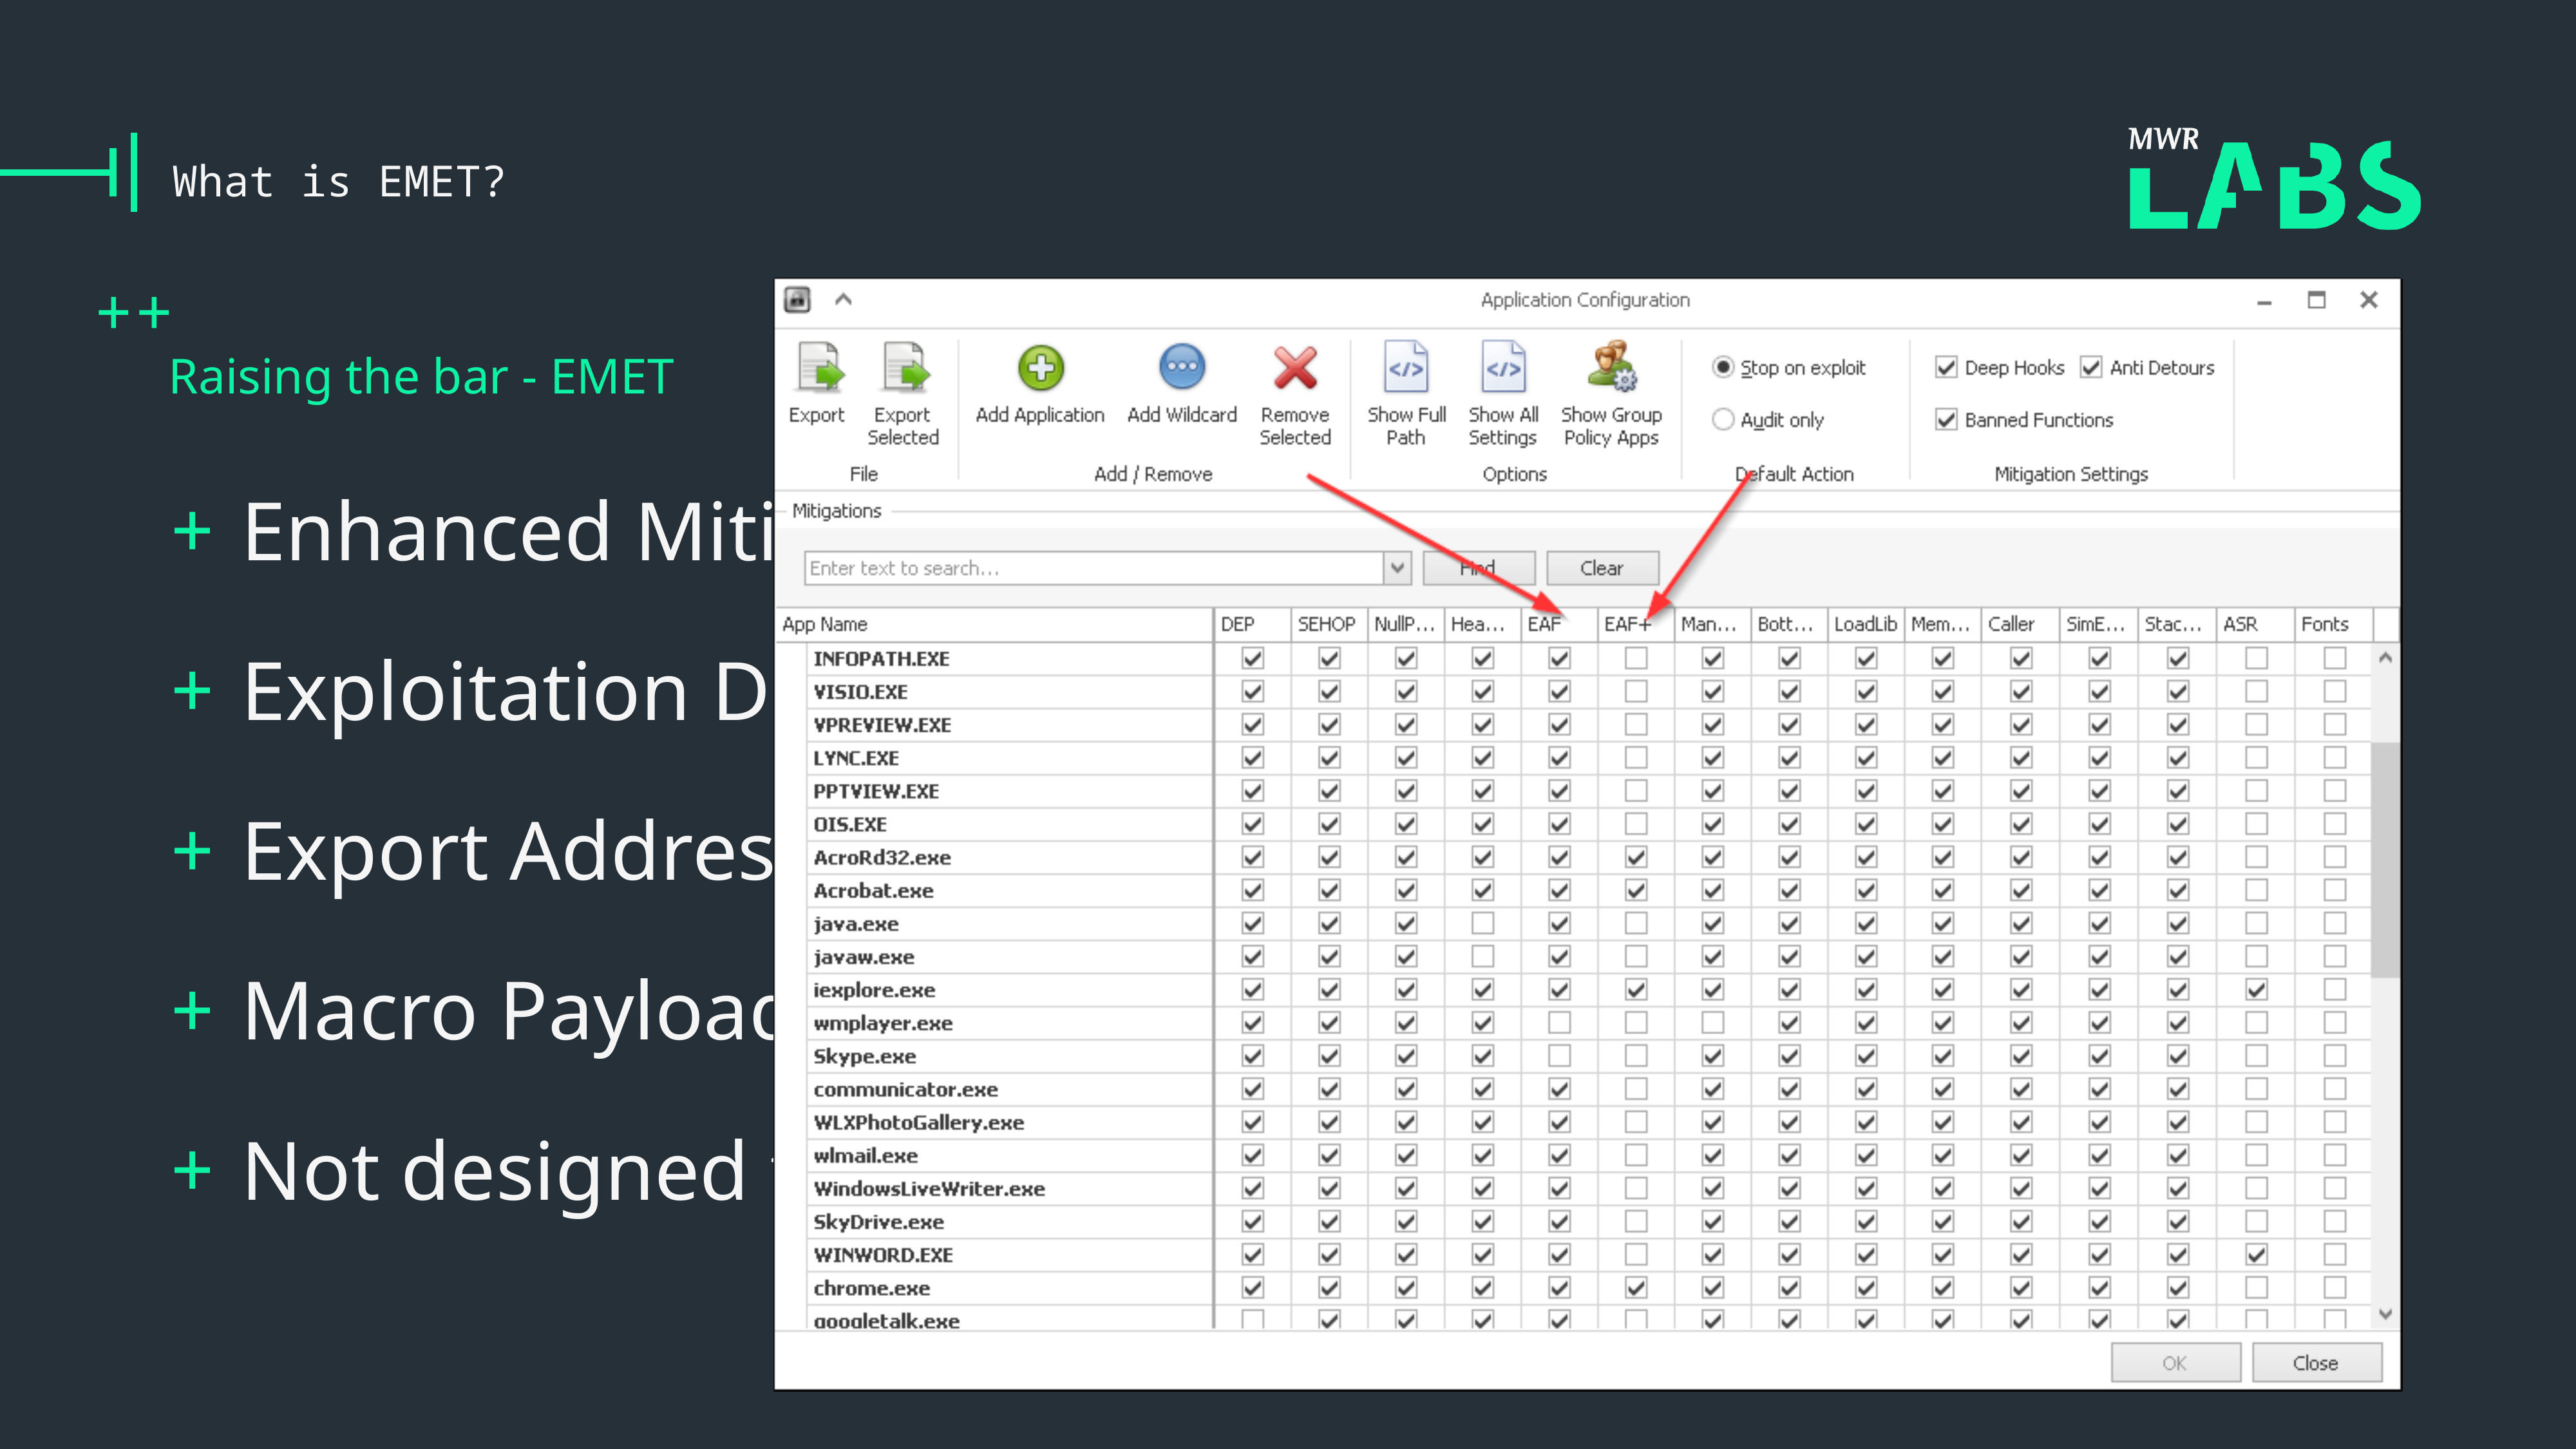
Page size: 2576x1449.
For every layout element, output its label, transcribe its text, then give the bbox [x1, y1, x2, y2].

picture [2128, 128, 2421, 230]
picture [773, 278, 2403, 1392]
list Enhanced Mitigation Experience Toolkit Exploitation Defense Export Address Table Filtering (EAF) Macro Payloads (VBA) Not designed to prevent VBA Code execution [158, 465, 770, 1295]
title What is EMET? [162, 145, 1235, 214]
list Raising the bar - EMET [158, 335, 770, 454]
